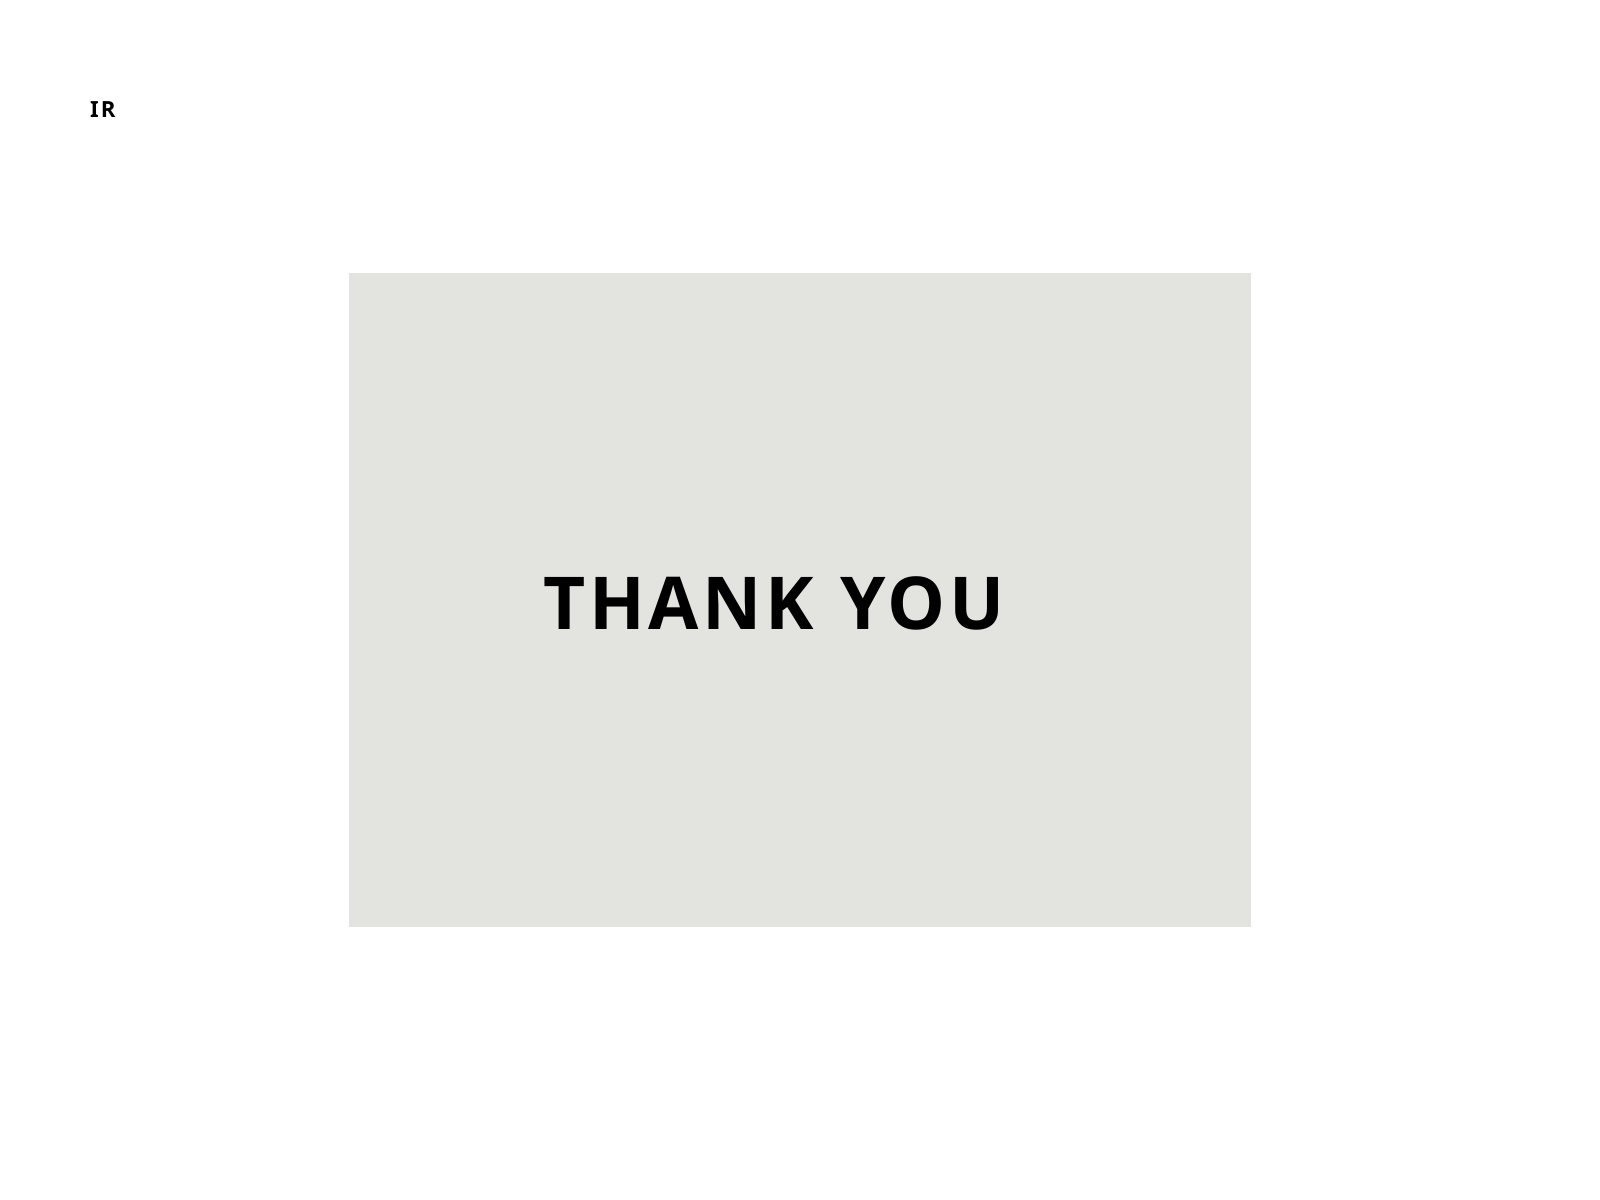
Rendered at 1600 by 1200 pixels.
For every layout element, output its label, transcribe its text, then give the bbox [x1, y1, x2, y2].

text_box IR [90, 90, 494, 122]
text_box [348, 272, 1252, 928]
